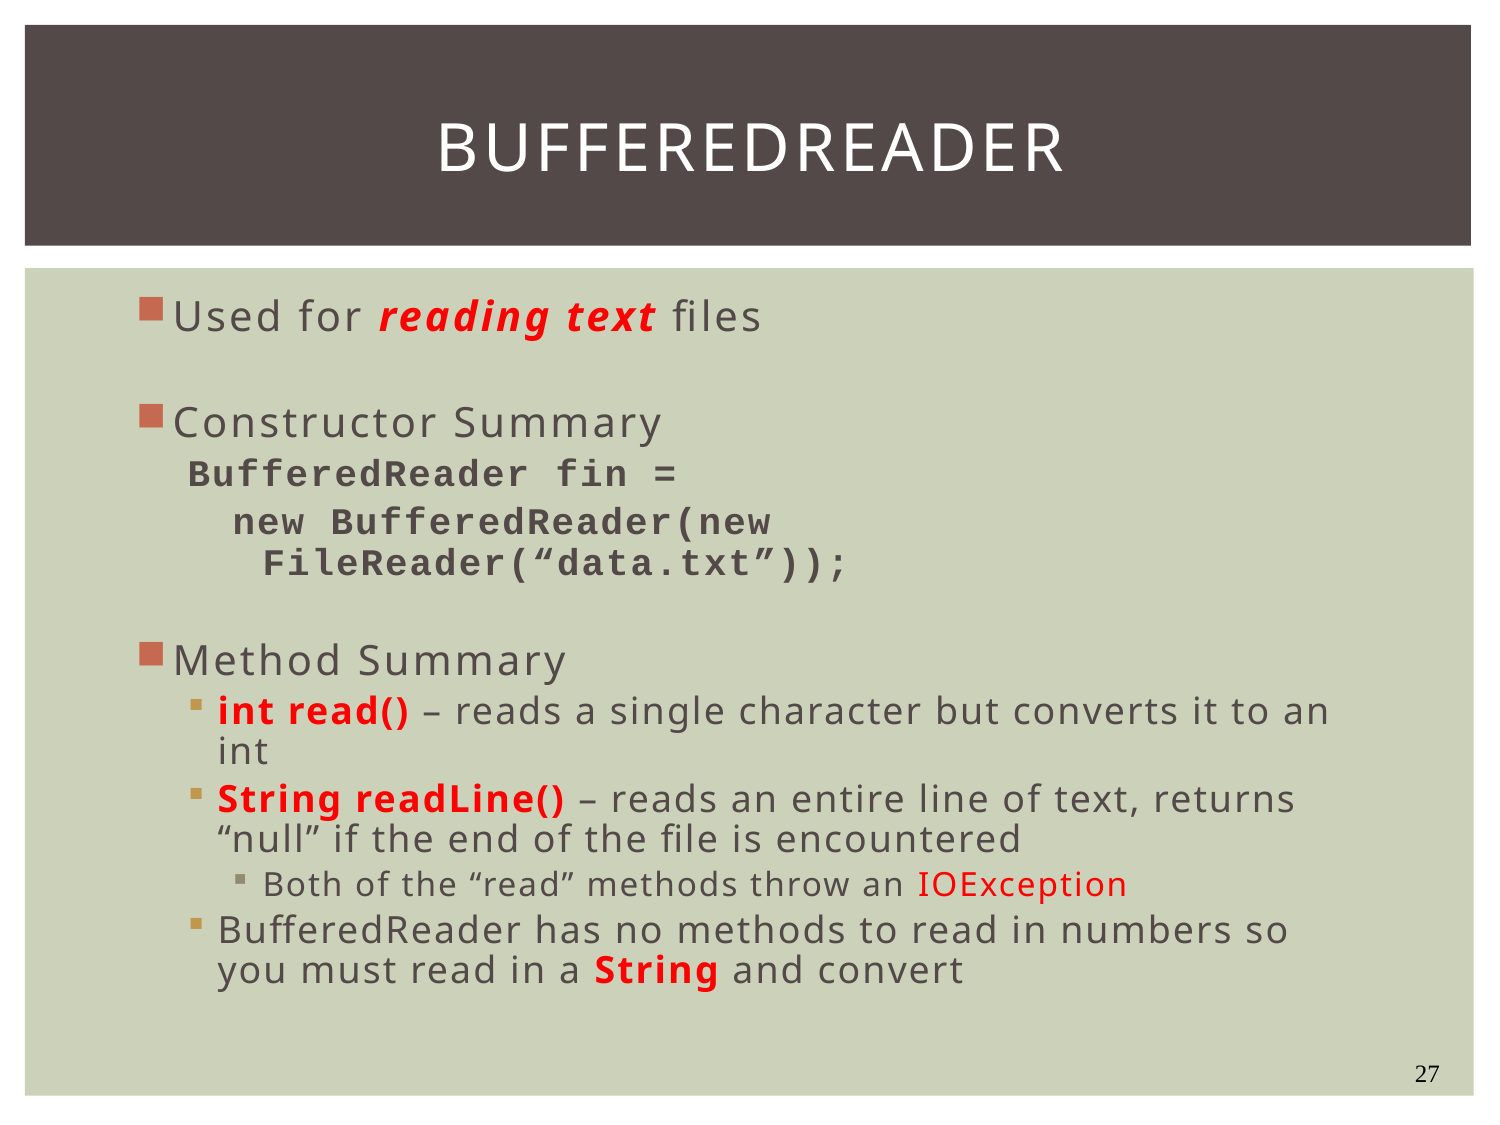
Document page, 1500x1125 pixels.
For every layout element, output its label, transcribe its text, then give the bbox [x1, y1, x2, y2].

list Used for reading text files Constructor Summary BufferedReader fin = new BufferedReader(new FileReader(“data.txt”)); Method Summary int read() – reads a single character but converts it to an int String readLine() – reads an entire line of text, returns “null” if the end of the file is encountered Both of the “read” methods throw an IOException BufferedReader has no methods to read in numbers so you must read in a String and convert [112, 287, 1388, 1000]
title BufferedReader [62, 58, 1438, 232]
